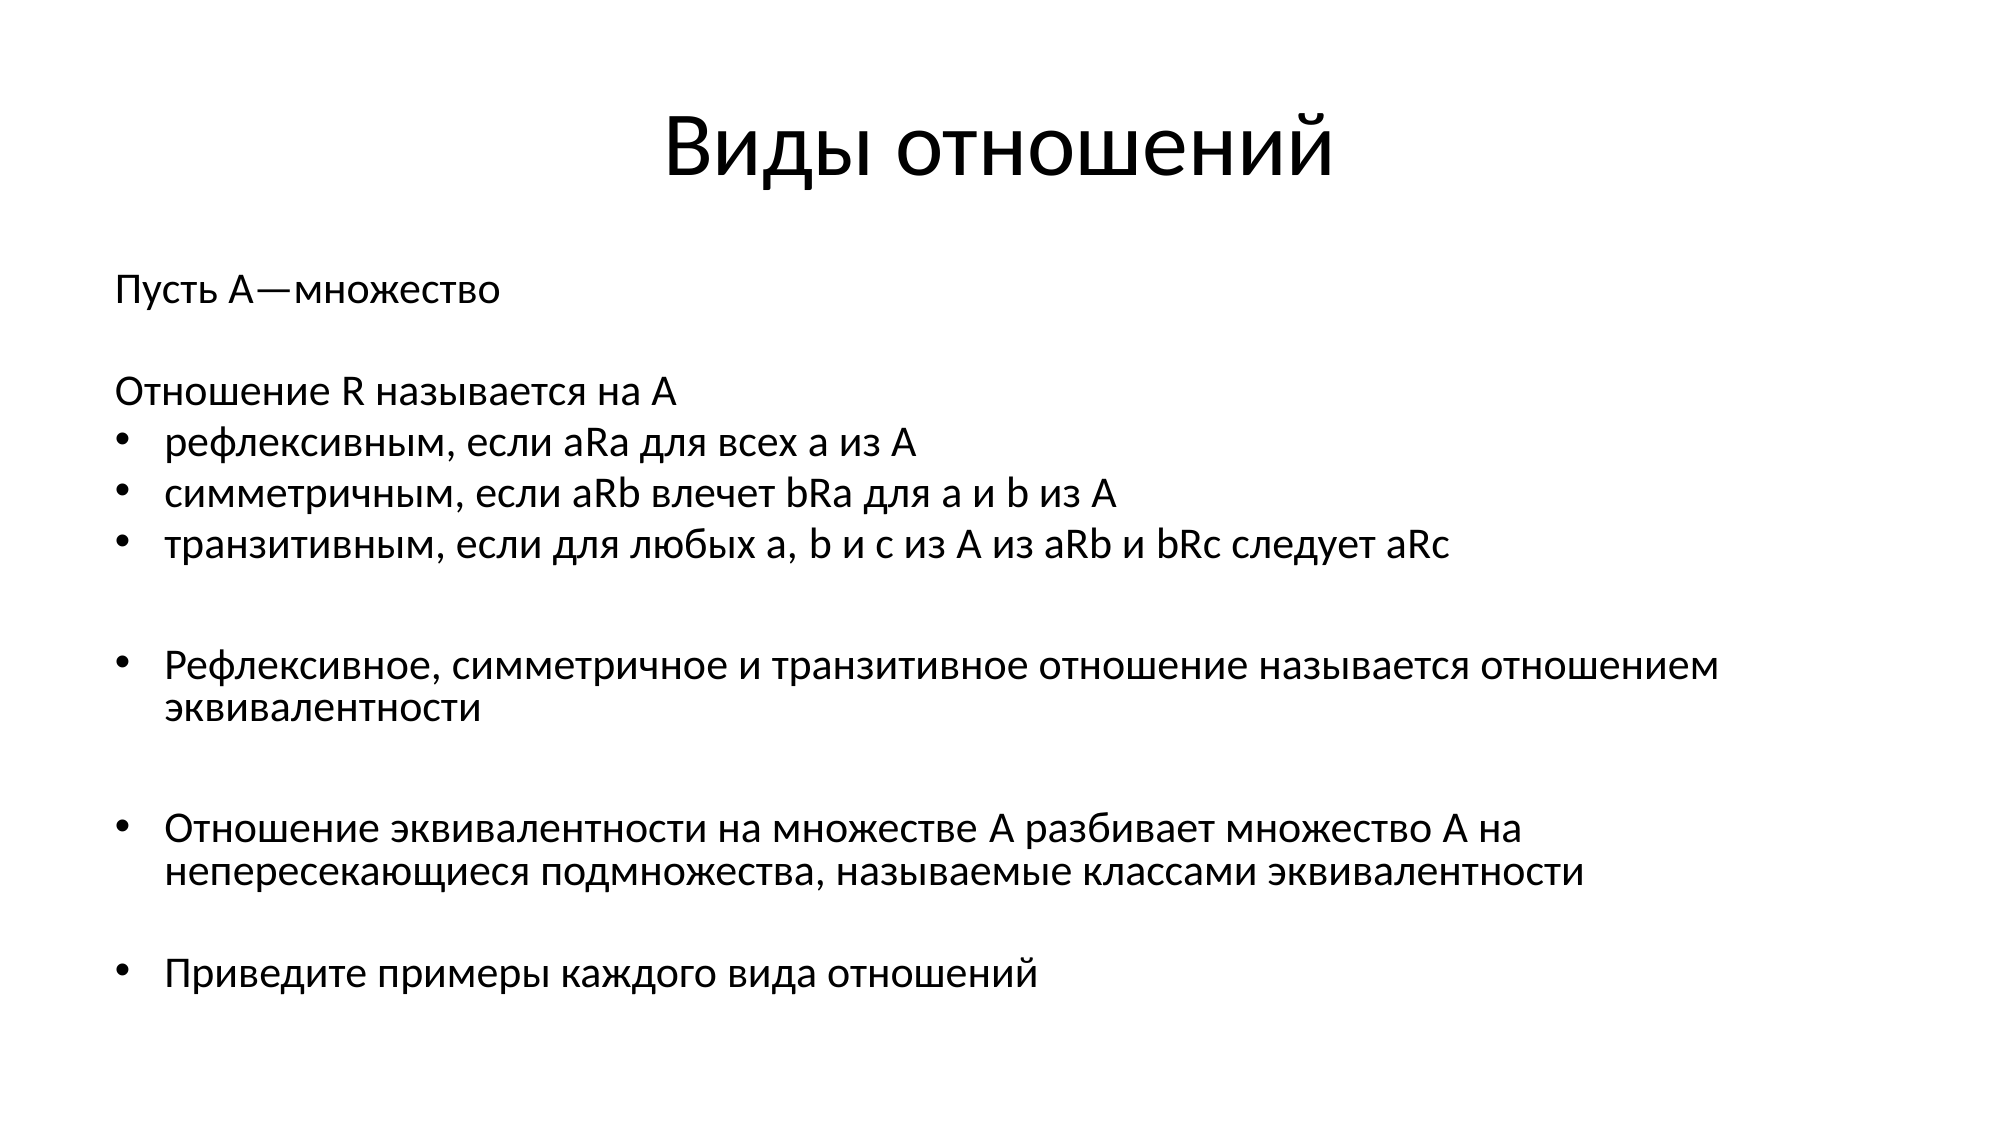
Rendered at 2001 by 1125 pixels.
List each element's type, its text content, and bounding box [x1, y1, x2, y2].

list Пусть A—множество Отношение R называется на А рефлексивным, если аRа для всех a из А симметричным, если аRb влечет bRa для a и b из A транзитивным, если для любых а, b и с из A из аRb и bRс следует аRс Рефлексивное, симметричное и транзитивное отношение называется отношением эквивалентности Отношение эквивалентности на множестве A разбивает множество A на непересекающиеся подмножества, называемые классами эквивалентности Приведите примеры каждого вида отношений [99, 262, 1900, 1005]
title Виды отношений [99, 45, 1900, 233]
